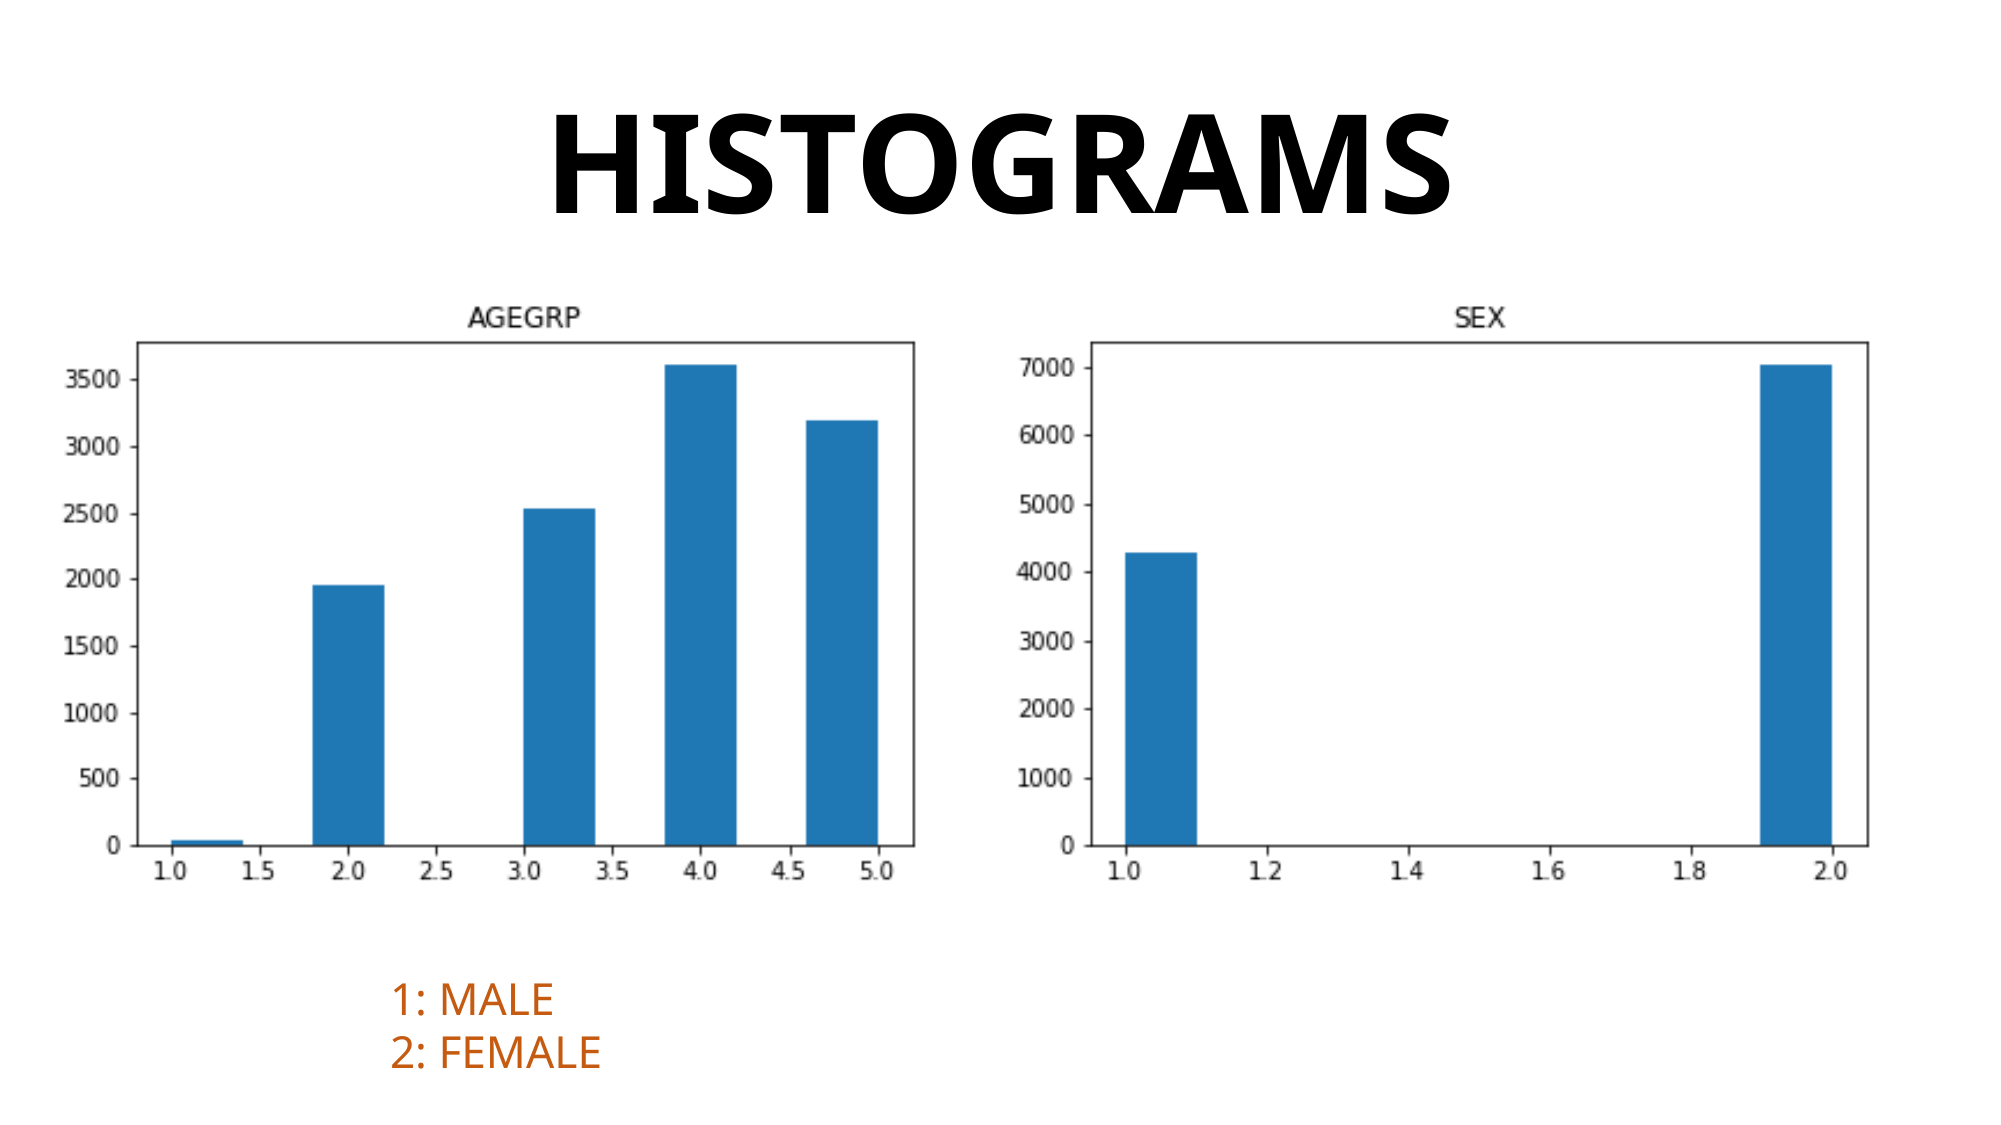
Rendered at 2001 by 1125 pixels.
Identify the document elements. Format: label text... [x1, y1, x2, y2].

title HISTOGRAMS [137, 59, 1863, 261]
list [12, 261, 966, 929]
picture [966, 261, 1967, 929]
text_box 1: MALE 2: FEMALE [286, 964, 1763, 1088]
